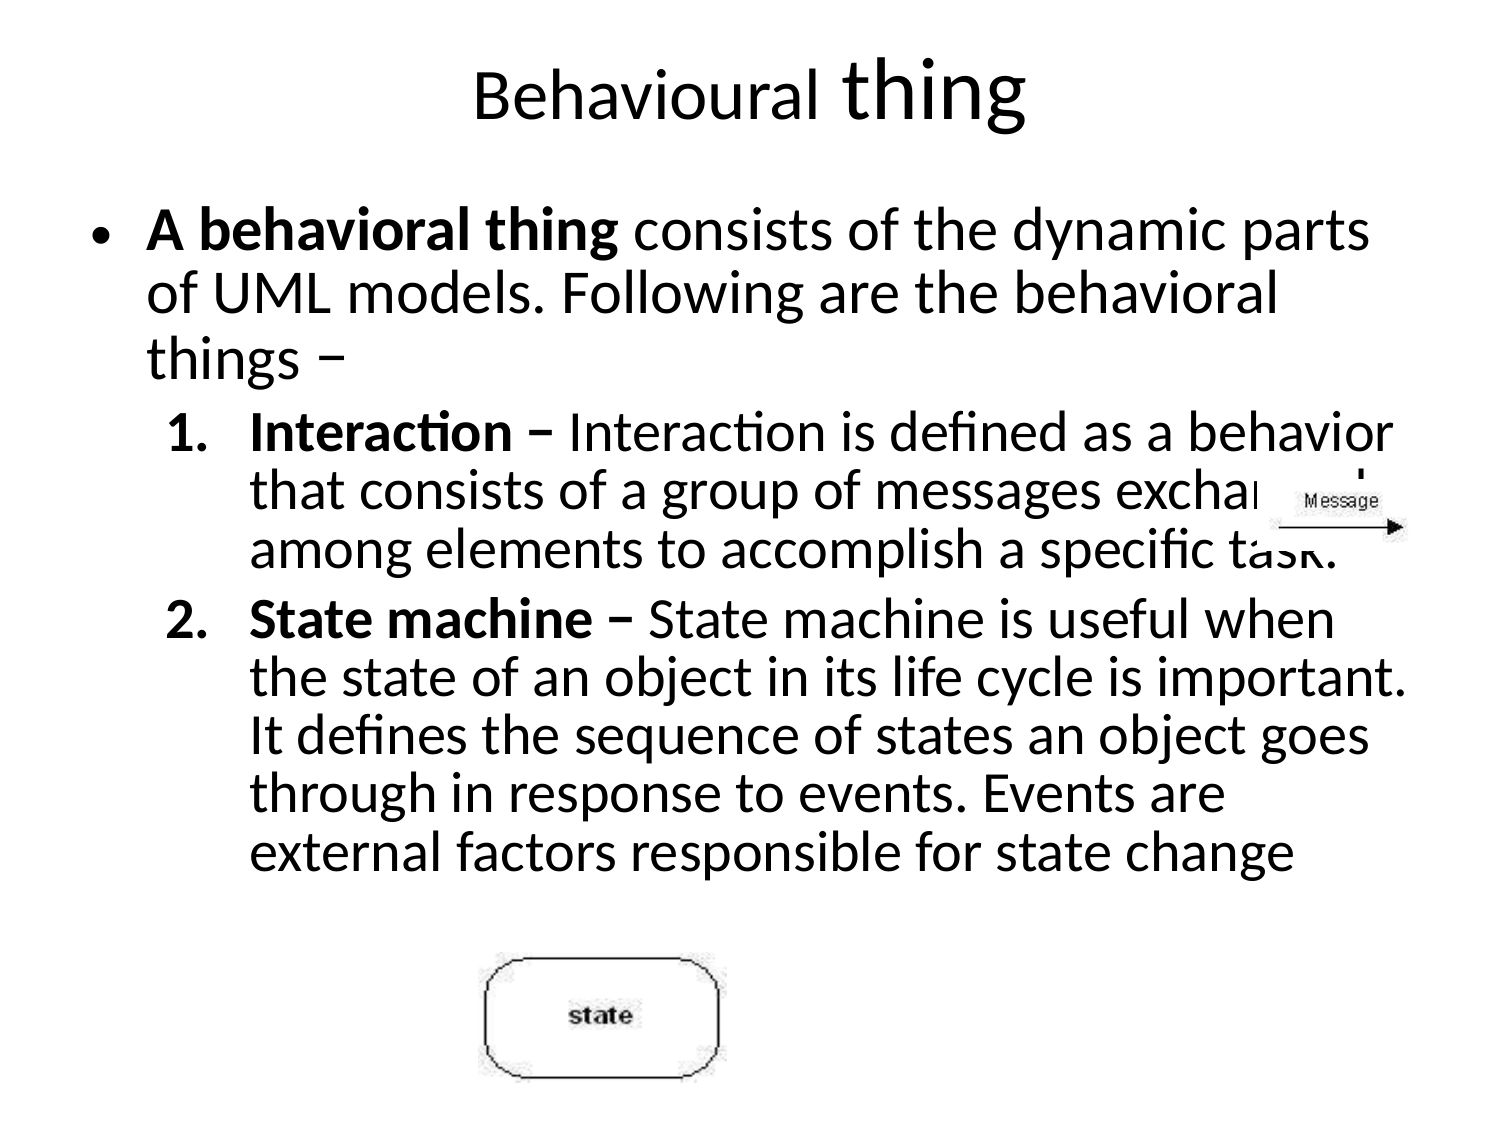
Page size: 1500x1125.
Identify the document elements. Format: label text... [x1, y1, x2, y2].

picture [477, 951, 727, 1083]
list A behavioral thing consists of the dynamic parts of UML models. Following are the behavioral things − Interaction − Interaction is defined as a behavior that consists of a group of messages exchanged among elements to accomplish a specific task. State machine − State machine is useful when the state of an object in its life cycle is important. It defines the sequence of states an object goes through in response to events. Events are external factors responsible for state change [75, 196, 1425, 1047]
picture [1257, 479, 1427, 551]
title Behavioural thing [75, 45, 1425, 149]
